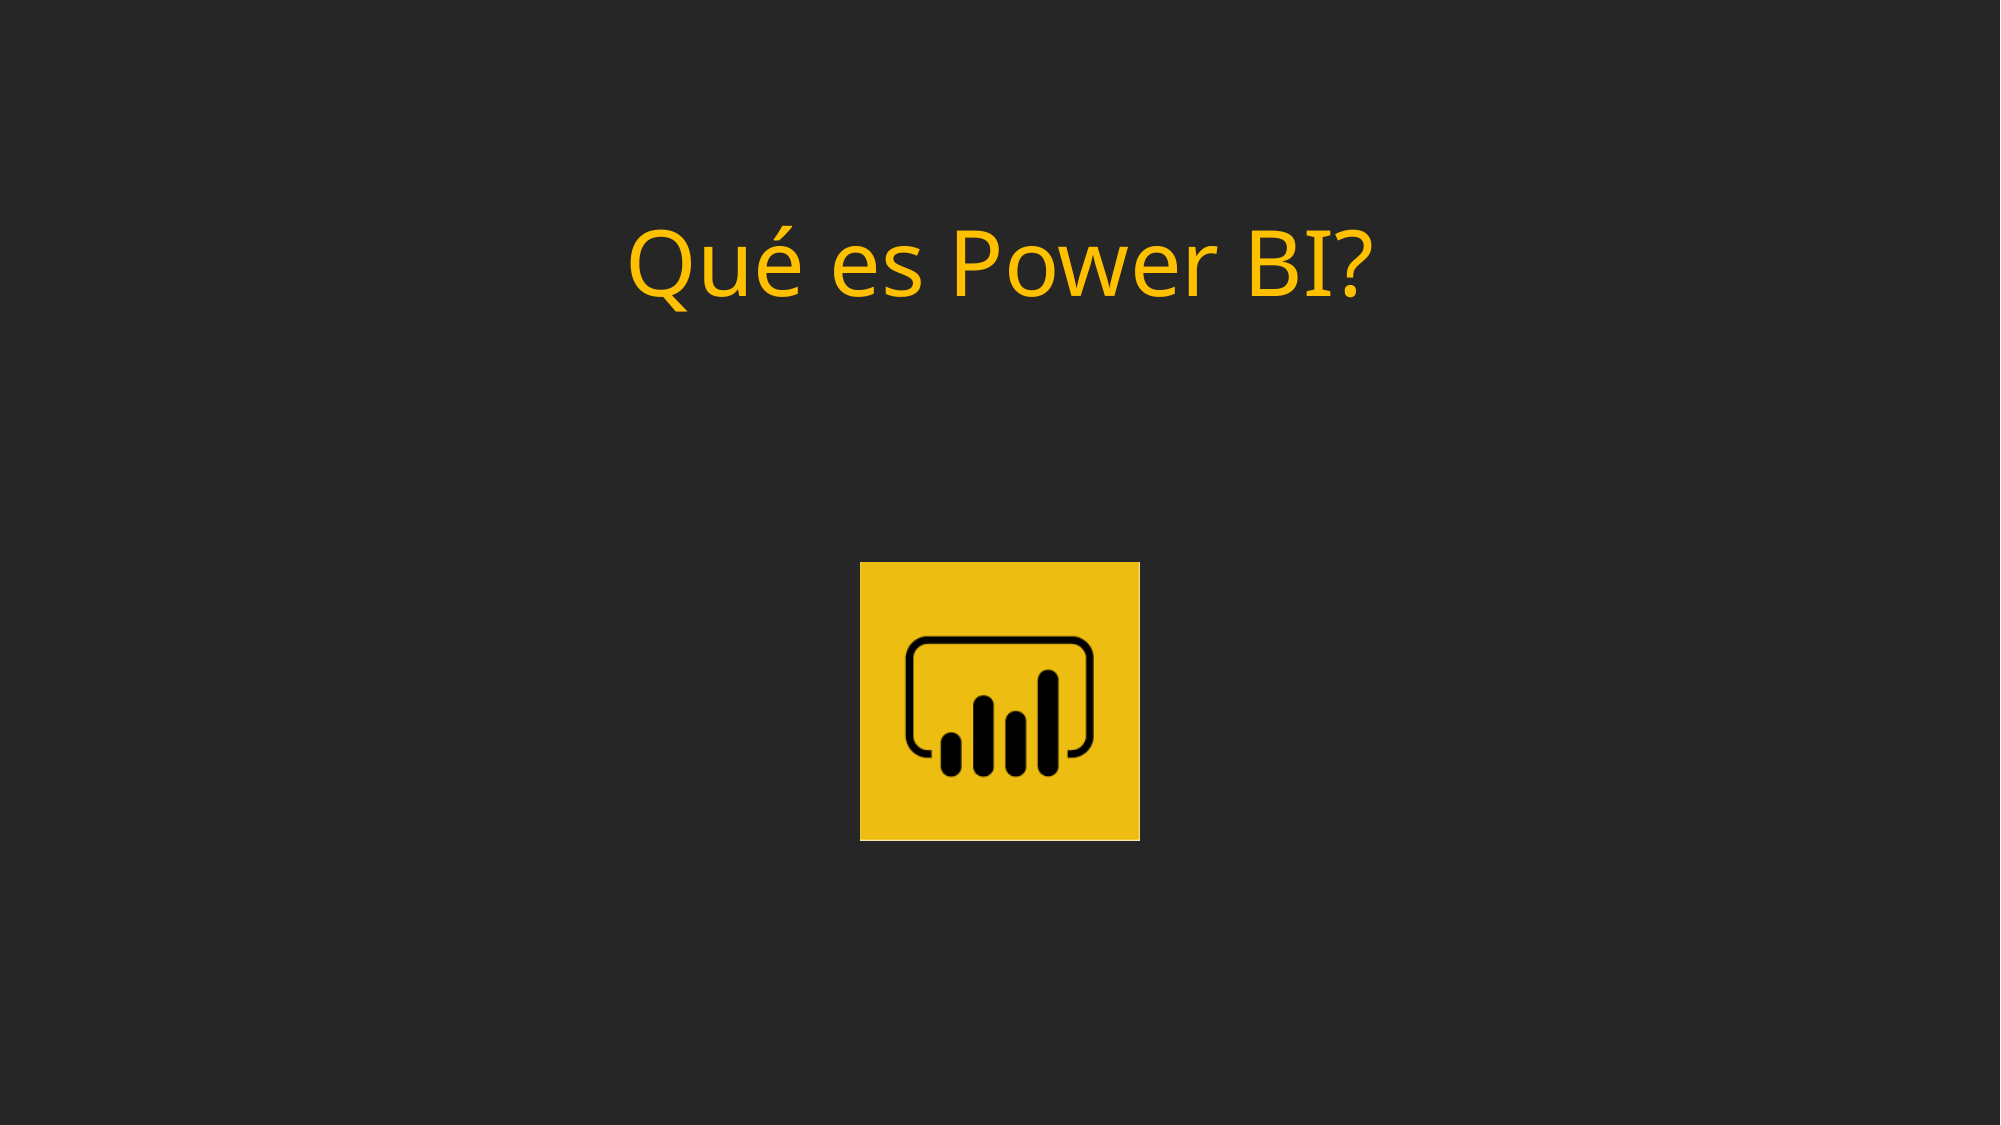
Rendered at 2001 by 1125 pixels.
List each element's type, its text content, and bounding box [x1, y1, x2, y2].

title Qué es Power BI? [137, 158, 1863, 376]
picture [859, 562, 1140, 842]
